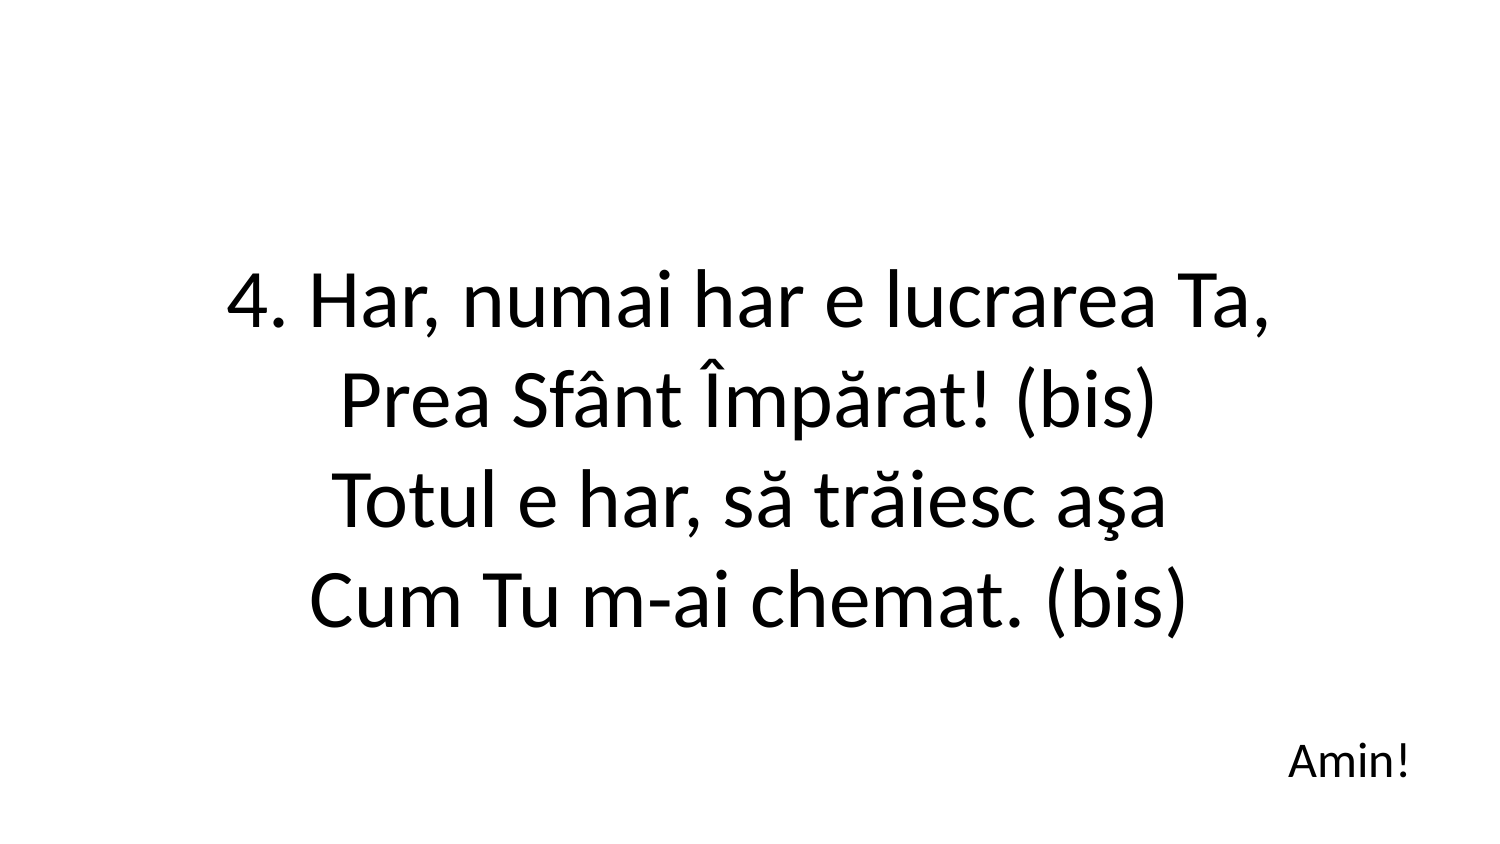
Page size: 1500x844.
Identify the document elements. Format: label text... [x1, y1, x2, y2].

text_box 4. Har, numai har e lucrarea Ta, Prea Sfânt Împărat! (bis) Totul e har, să trăiesc aşa Cum Tu m-ai chemat. (bis) [211, 192, 1289, 652]
text_box Amin! [1273, 674, 1427, 795]
